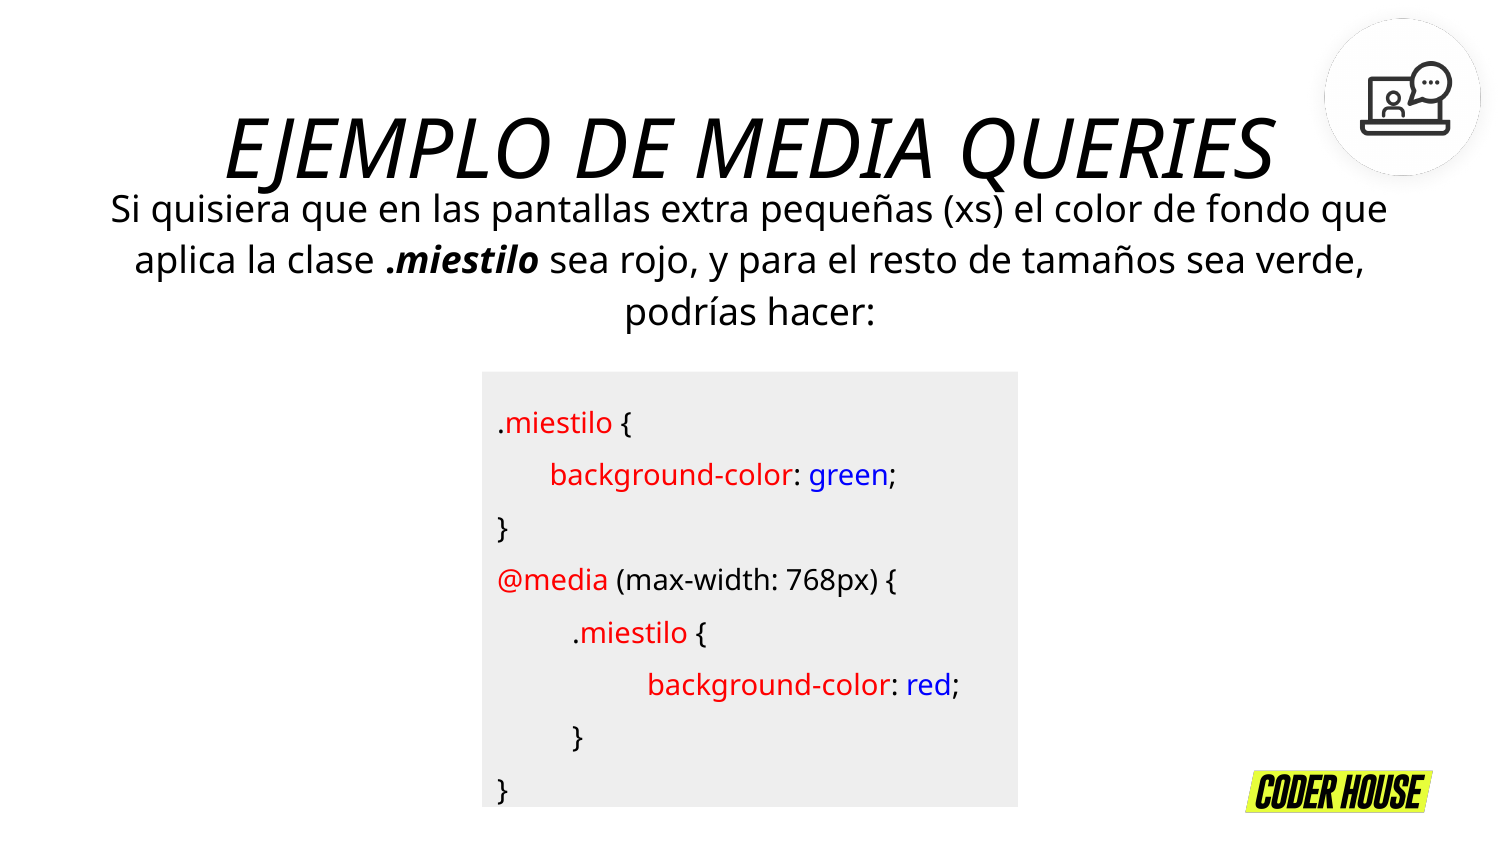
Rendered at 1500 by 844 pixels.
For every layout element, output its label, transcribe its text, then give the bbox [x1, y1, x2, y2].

text_box Si quisiera que en las pantallas extra pequeñas (xs) el color de fondo que aplica la clase .miestilo sea rojo, y para el resto de tamaños sea verde, podrías hacer: [91, 162, 1409, 359]
text_box .miestilo { background-color: green; } @media (max-width: 768px) { .miestilo { background-color: red; } } [482, 371, 1018, 807]
picture [1305, 0, 1500, 195]
text_box EJEMPLO DE MEDIA QUERIES [105, 65, 1299, 162]
picture [1241, 764, 1437, 819]
